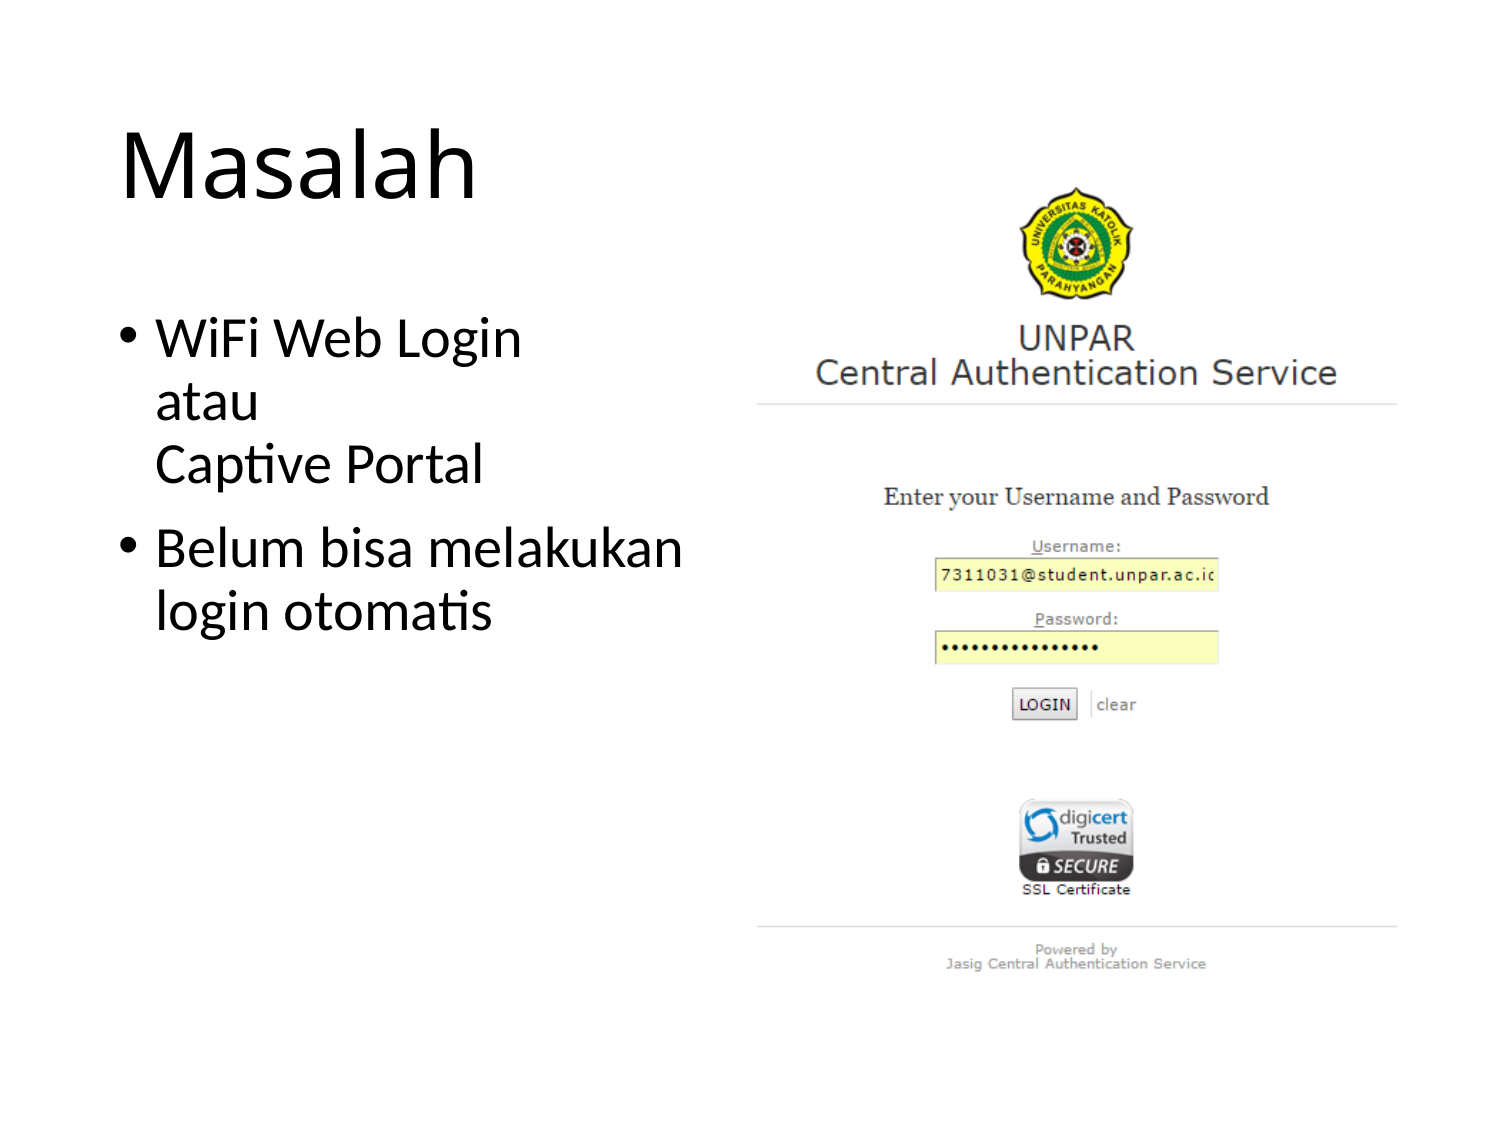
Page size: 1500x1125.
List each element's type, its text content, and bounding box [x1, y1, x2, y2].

picture [756, 187, 1397, 1014]
title Masalah [103, 59, 1397, 278]
list WiFi Web Login atau Captive Portal Belum bisa melakukan login otomatis [103, 299, 741, 1014]
